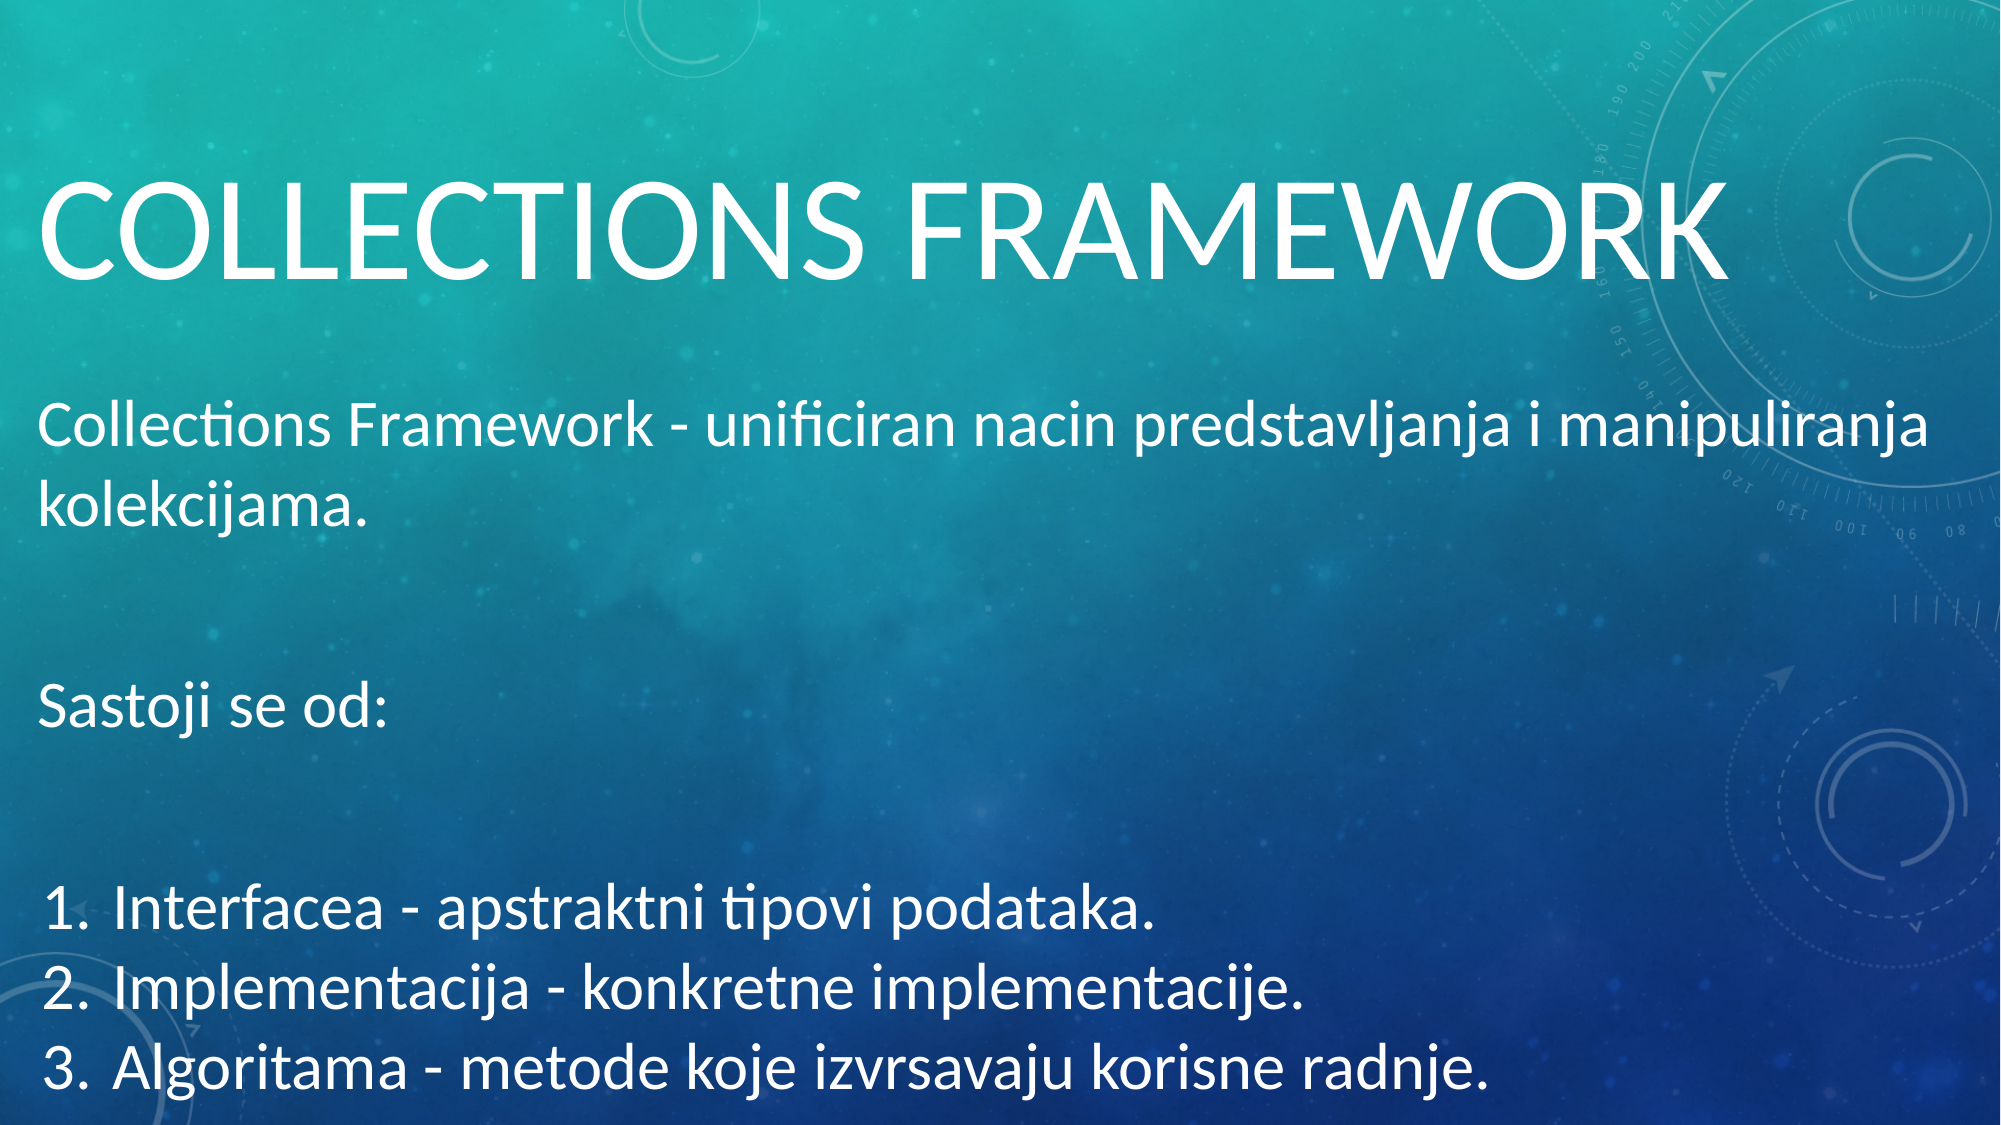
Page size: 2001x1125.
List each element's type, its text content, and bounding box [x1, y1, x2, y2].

list Collections Framework - unificiran nacin predstavljanja i manipuliranja kolekcijama. Sastoji se od: Interfacea - apstraktni tipovi podataka. Implementacija - konkretne implementacije. Algoritama - metode koje izvrsavaju korisne radnje. [22, 356, 1981, 1125]
picture [0, 0, 2001, 1125]
title COLLECTIONS FRAMEWORK [22, 99, 1981, 339]
